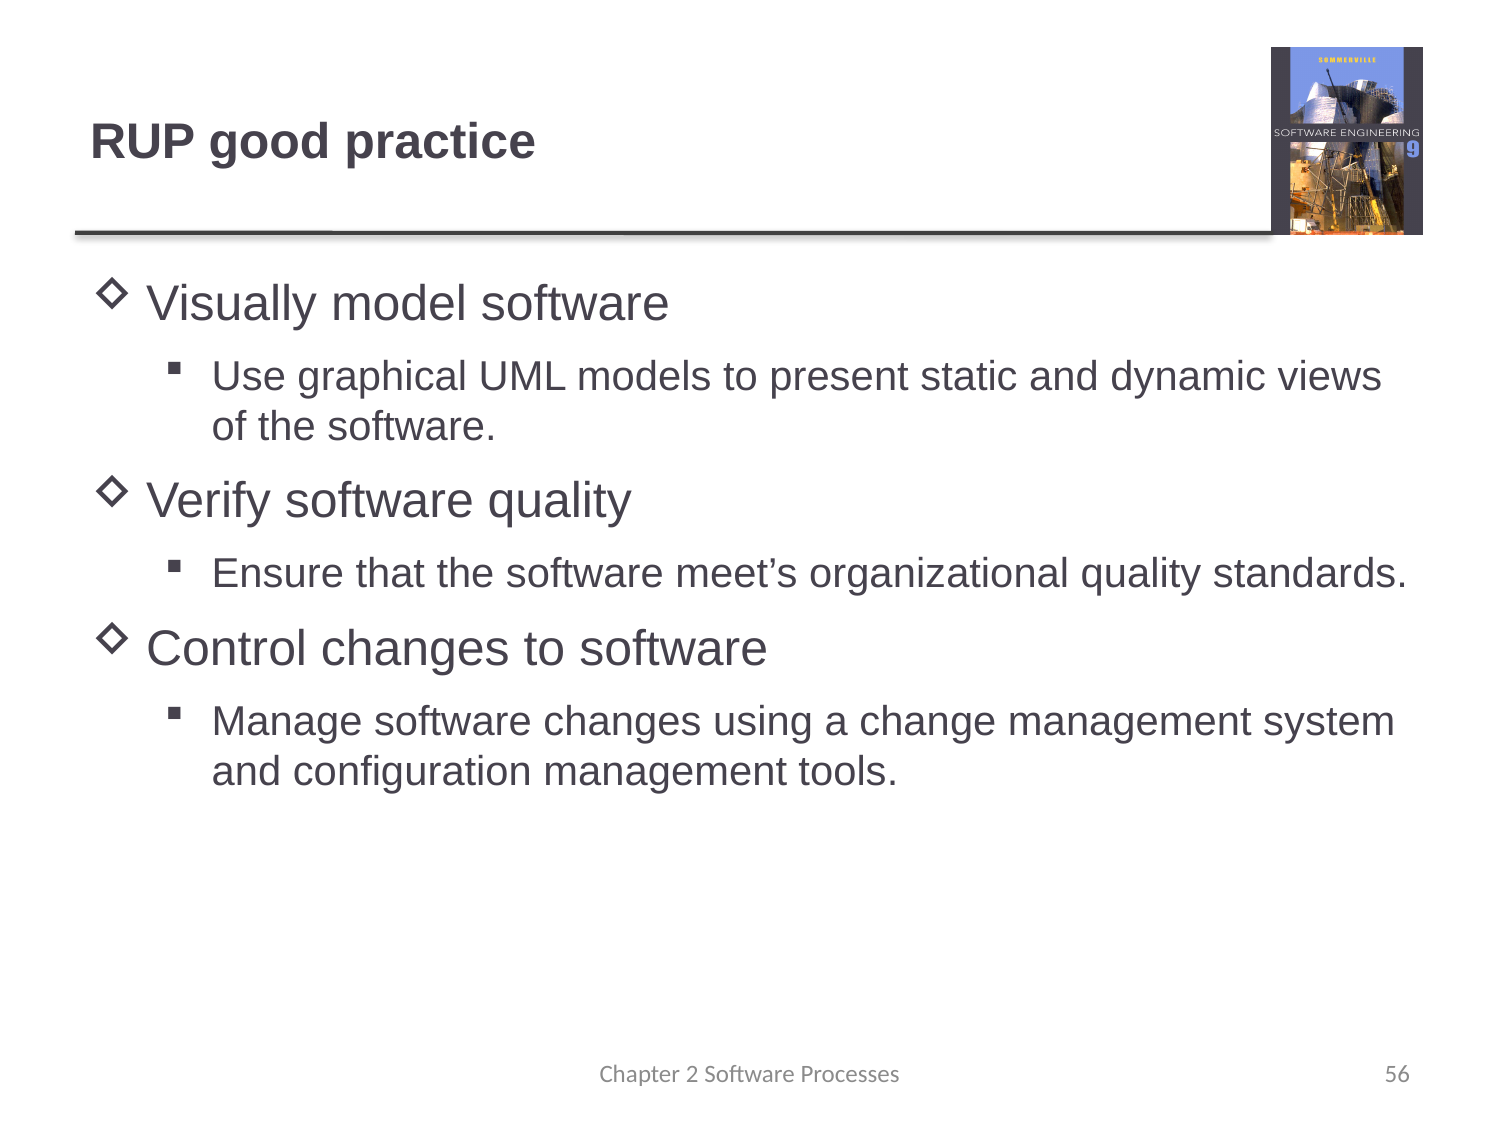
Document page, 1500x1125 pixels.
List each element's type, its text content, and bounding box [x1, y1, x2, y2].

picture [1272, 47, 1423, 235]
slide_number 56 [1074, 1042, 1425, 1103]
footer Chapter 2 Software Processes [512, 1042, 988, 1103]
title RUP good practice [74, 44, 1272, 233]
list Visually model software Use graphical UML models to present static and dynamic views of the software. Verify software quality Ensure that the software meet’s organizational quality standards. Control changes to software Manage software changes using a change management system and configuration management tools. [75, 262, 1425, 1005]
